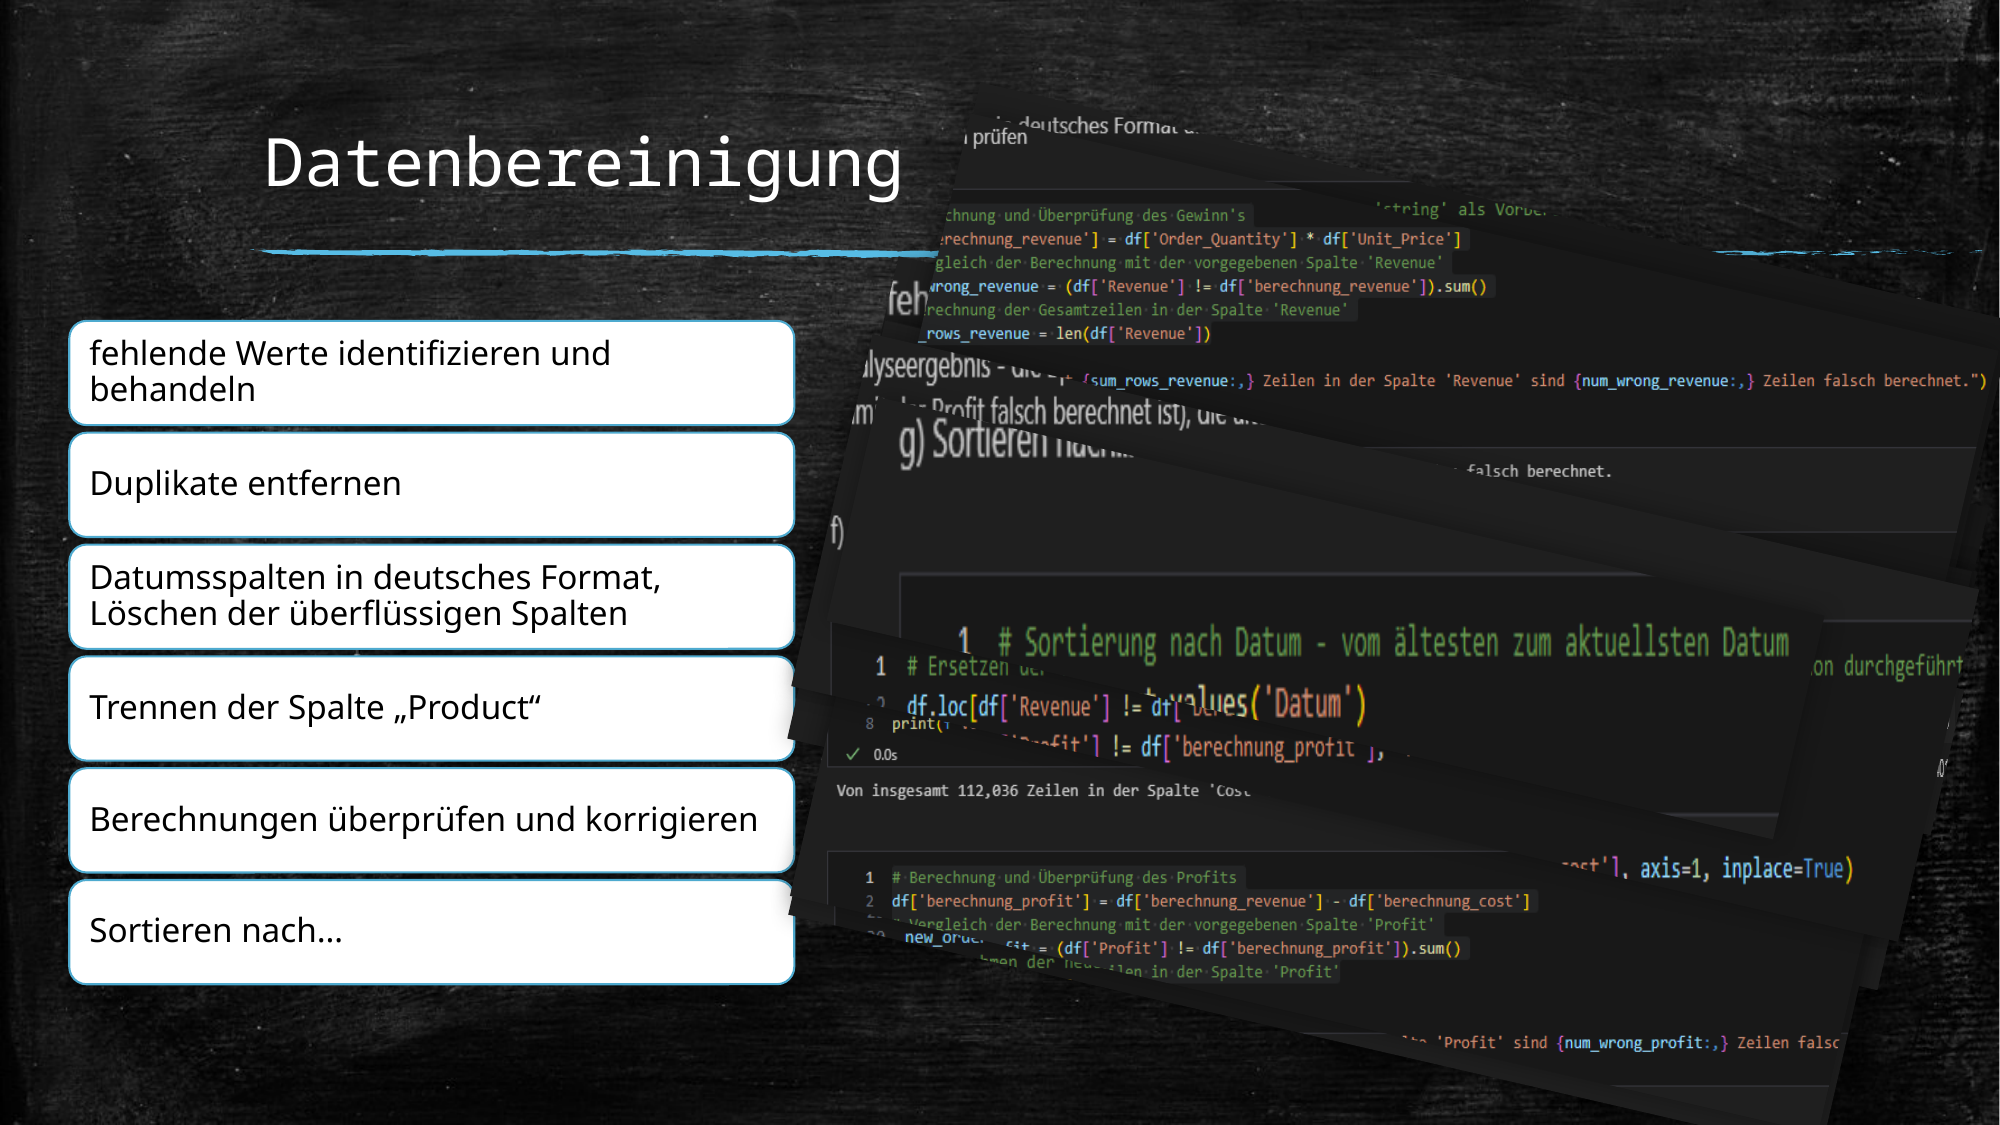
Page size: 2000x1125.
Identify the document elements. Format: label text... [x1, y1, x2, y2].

picture [795, 82, 2000, 1125]
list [69, 302, 795, 1003]
title Datenbereinigung [249, 40, 1750, 208]
